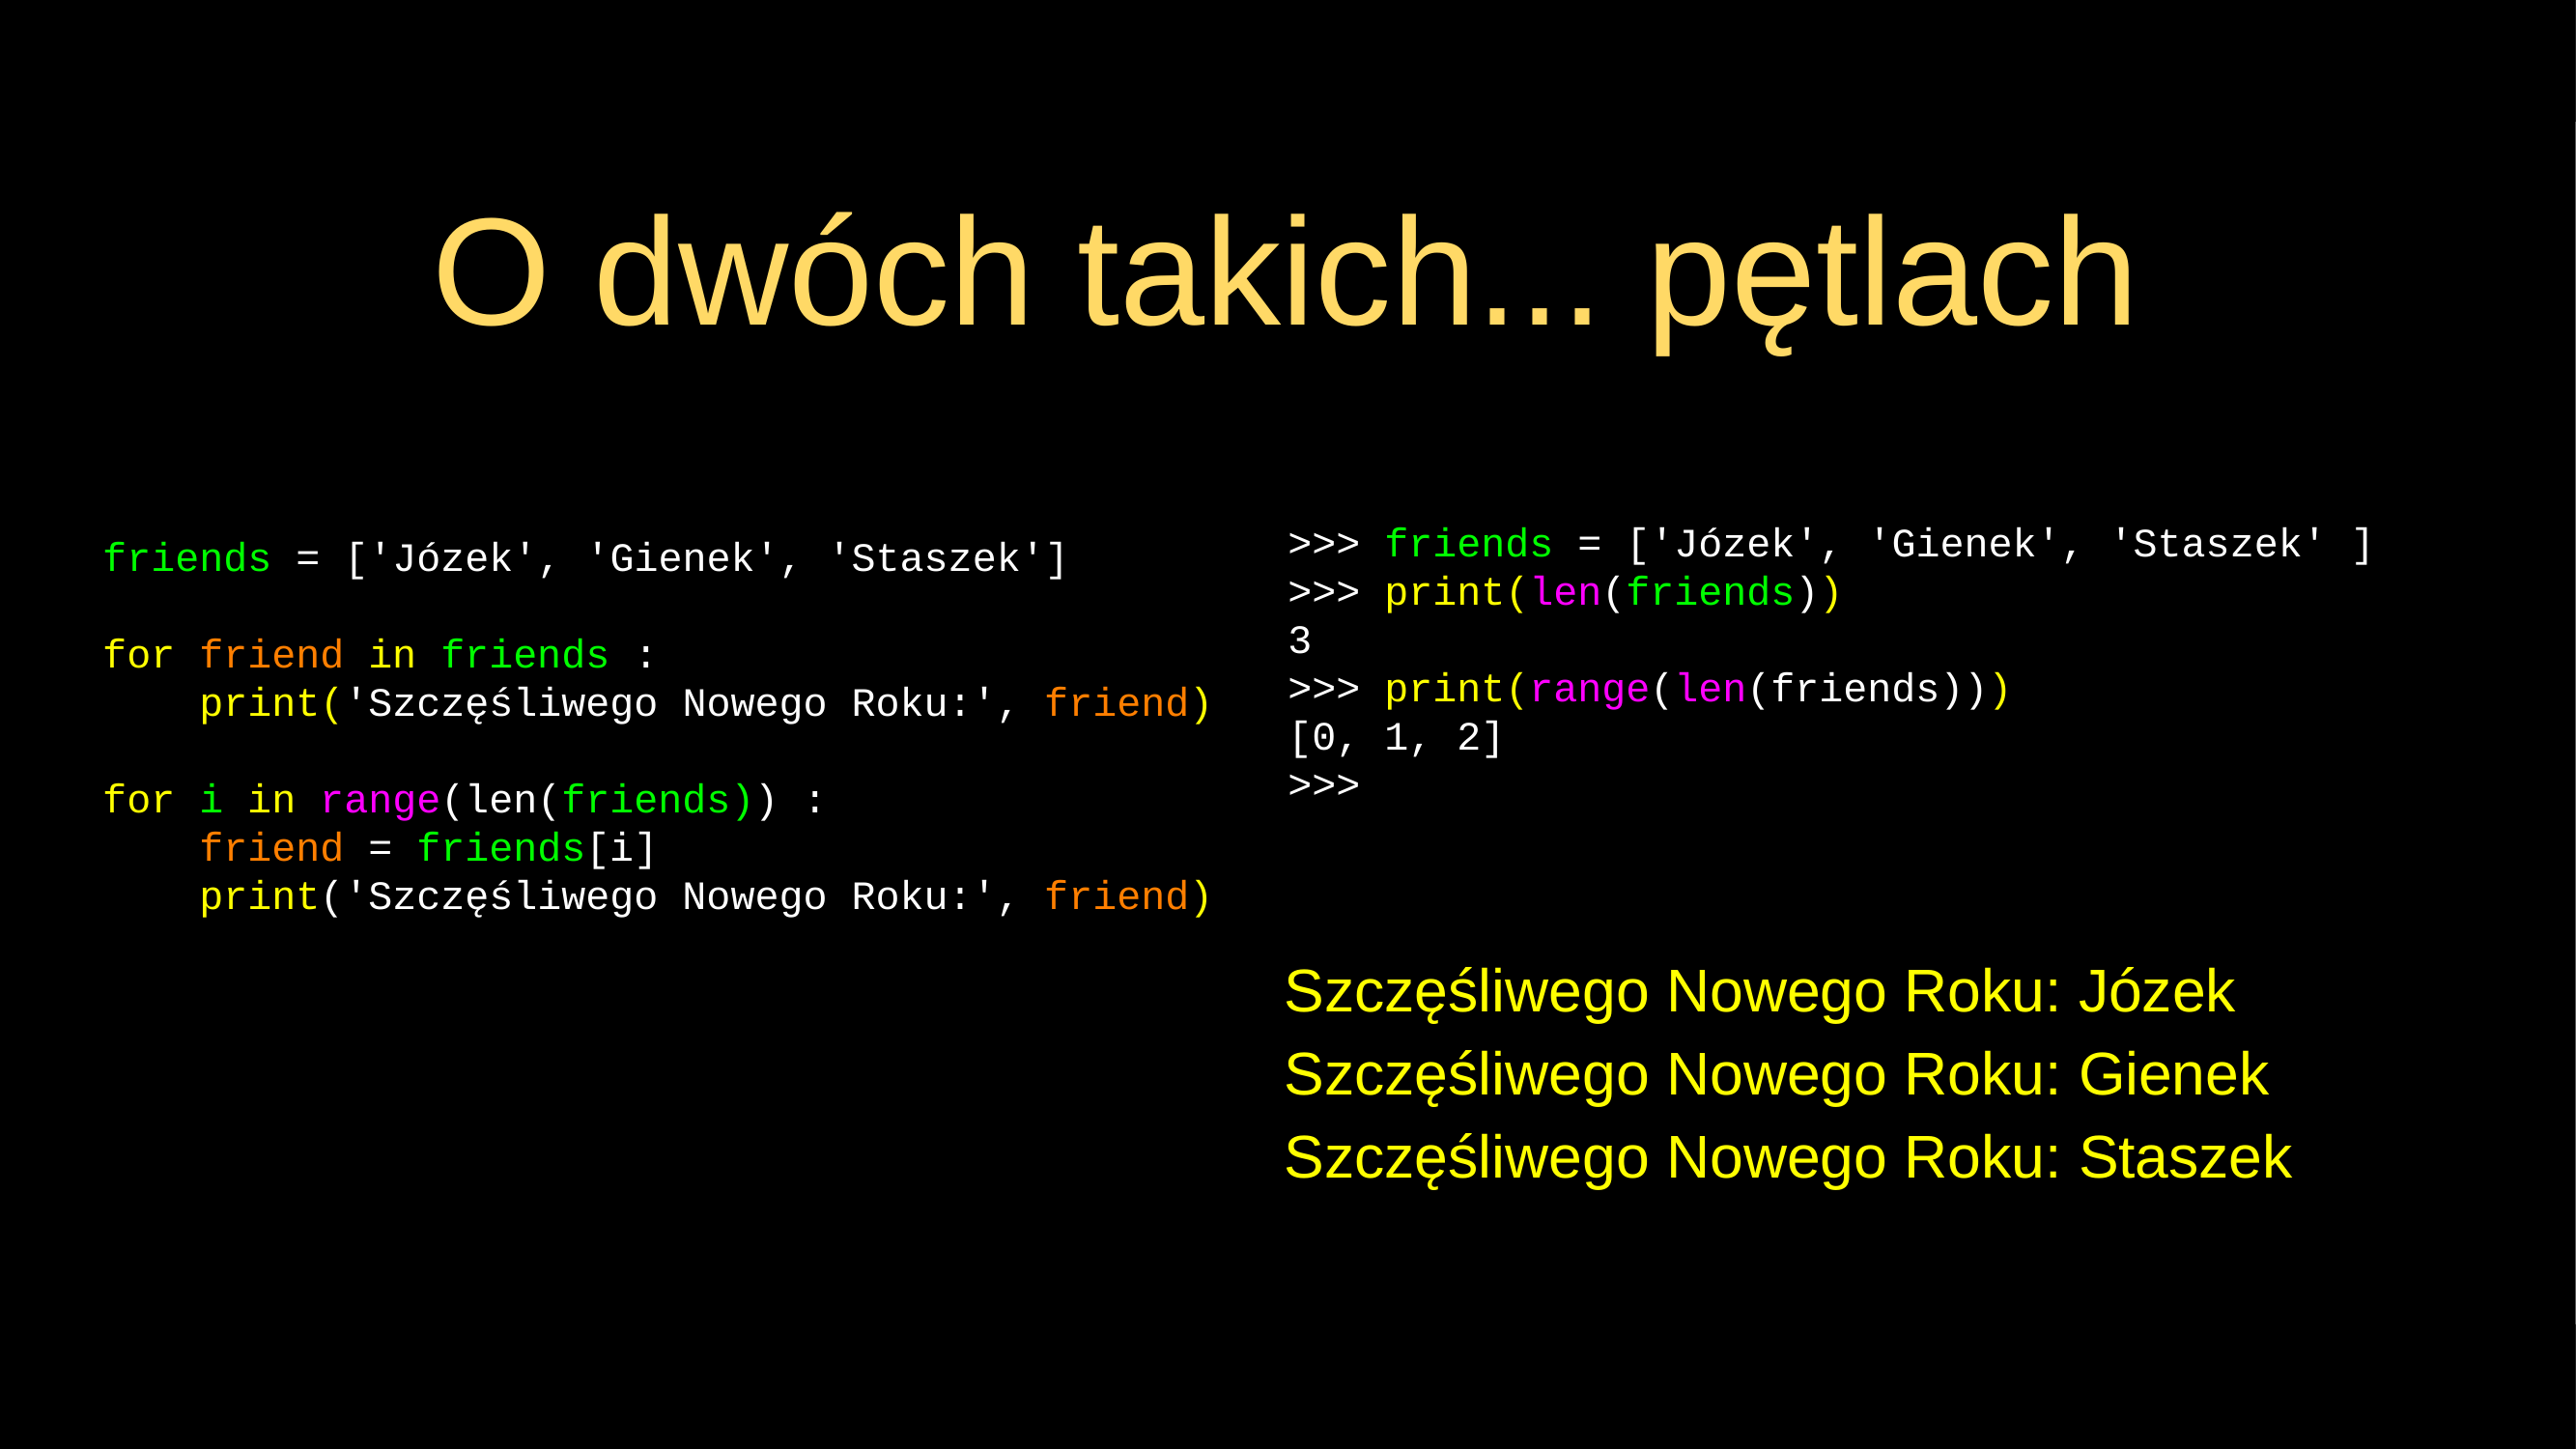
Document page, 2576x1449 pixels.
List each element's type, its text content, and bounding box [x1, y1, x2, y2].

text_box friends = ['Józek', 'Gienek', 'Staszek'] for friend in friends : print('Szczęśliwego Nowego Roku:', friend) for i in range(len(friends)) : friend = friends[i] print('Szczęśliwego Nowego Roku:', friend) [102, 440, 1288, 1009]
text_box >>> friends = ['Józek', 'Gienek', 'Staszek' ] >>> print(len(friends)) 3 >>> print(range(len(friends))) [0, 1, 2] >>> [1288, 397, 2534, 924]
text_box Szczęśliwego Nowego Roku: Józek Szczęśliwego Nowego Roku: Gienek Szczęśliwego Nowego Roku: Staszek [1284, 895, 2421, 1236]
title O dwóch takich... pętlach [183, 125, 2391, 403]
